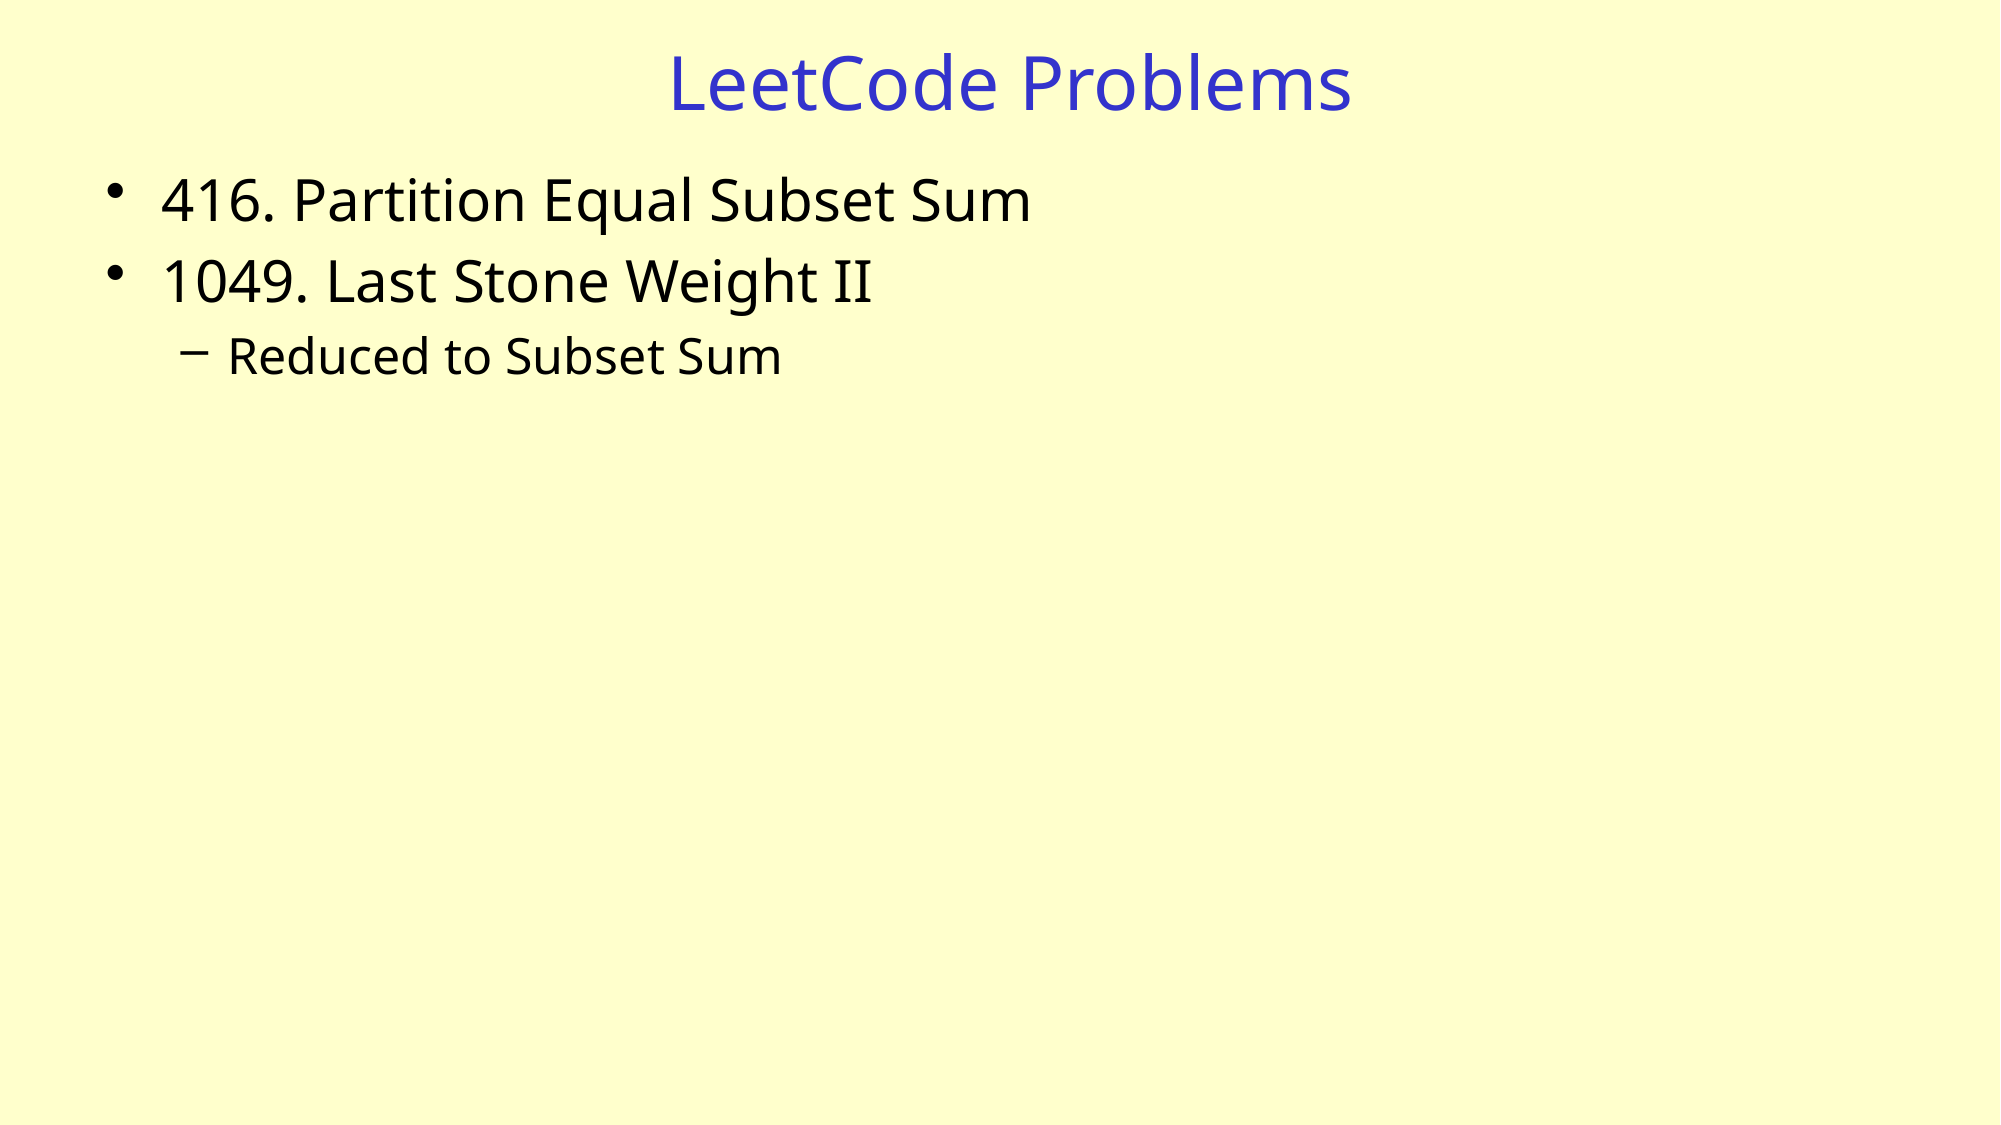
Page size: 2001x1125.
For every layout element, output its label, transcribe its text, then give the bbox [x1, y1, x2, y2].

title LeetCode Problems [295, 23, 1727, 138]
list 416. Partition Equal Subset Sum 1049. Last Stone Weight II Reduced to Subset Sum [90, 155, 1933, 1087]
